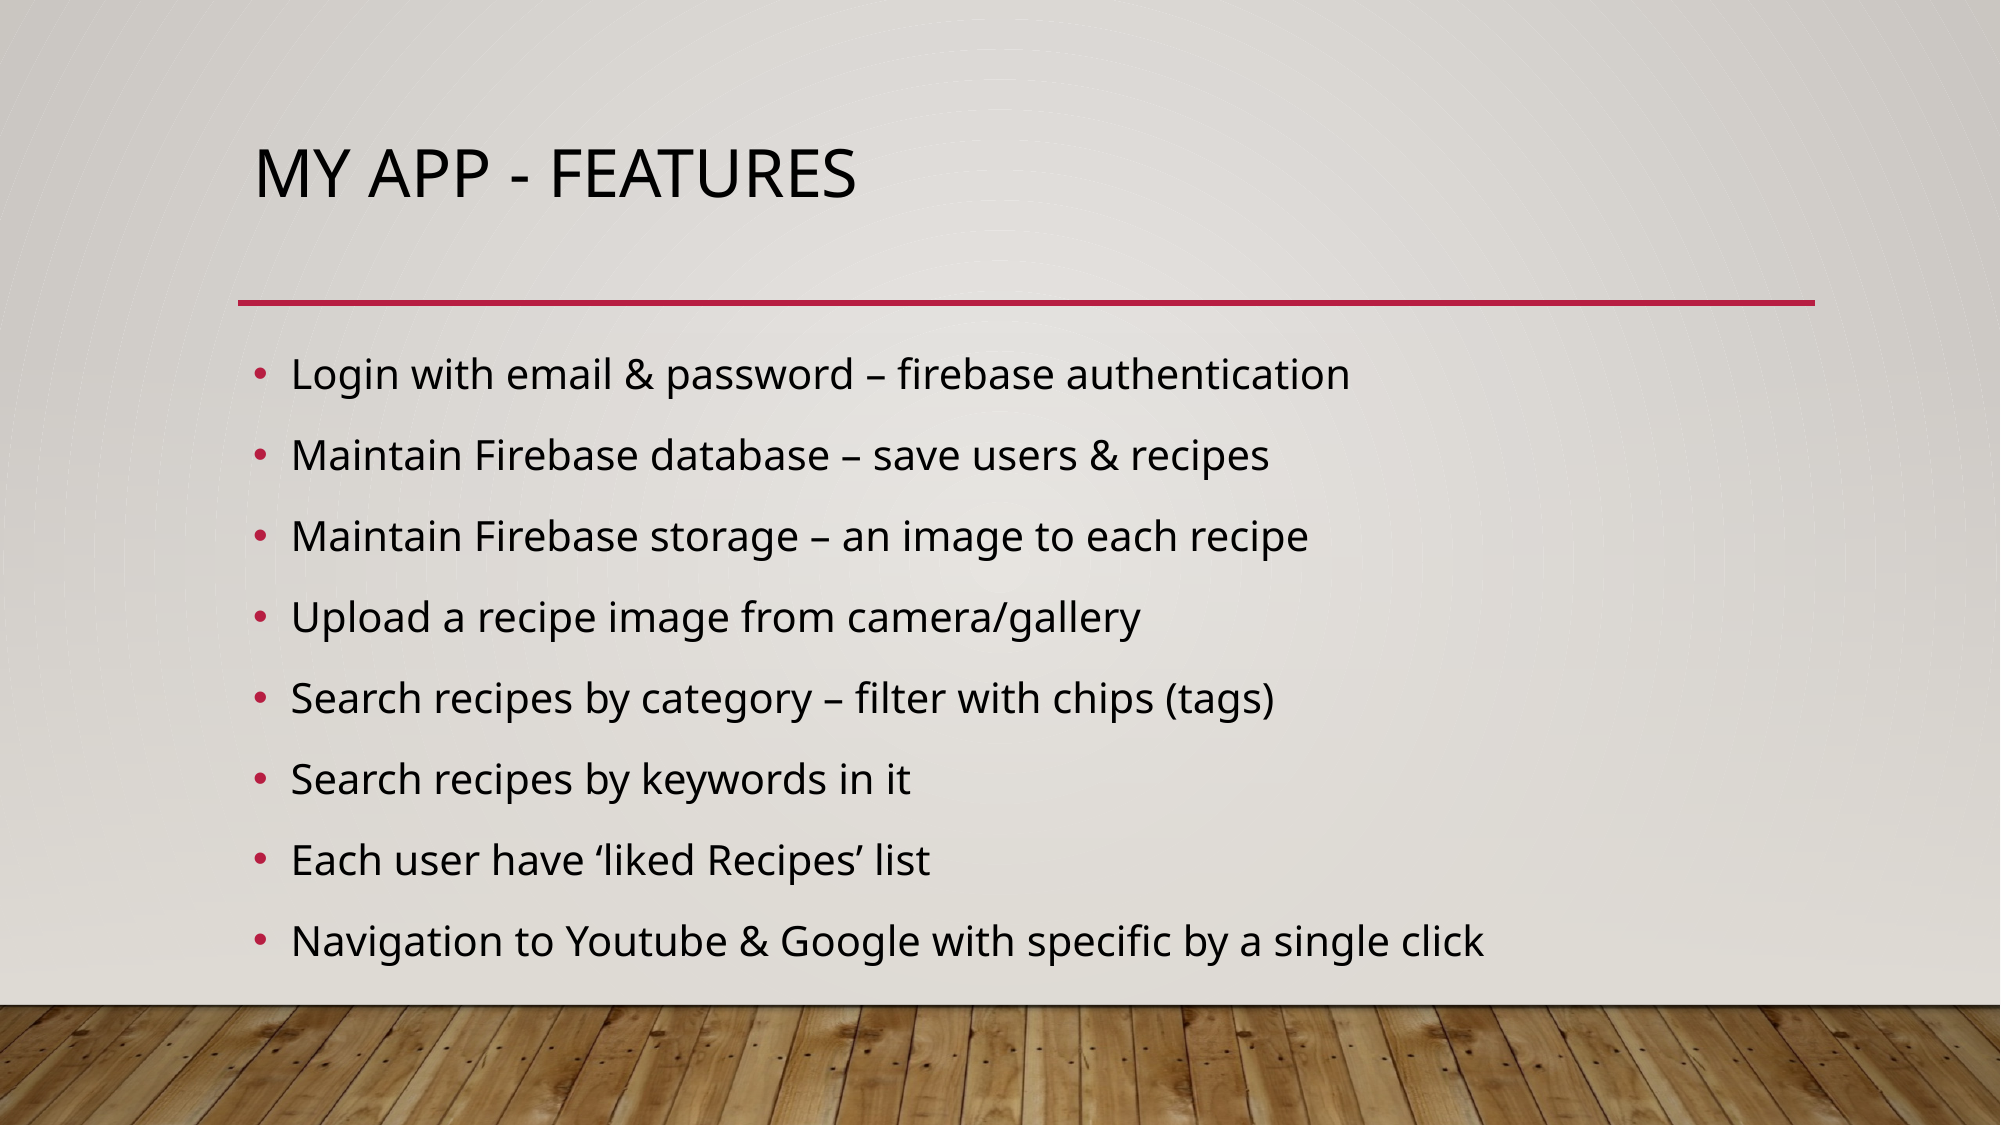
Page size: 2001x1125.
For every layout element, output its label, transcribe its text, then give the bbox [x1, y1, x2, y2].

list Login with email & password – firebase authentication Maintain Firebase database – save users & recipes Maintain Firebase storage – an image to each recipe Upload a recipe image from camera/gallery Search recipes by category – filter with chips (tags) Search recipes by keywords in it Each user have ‘liked Recipes’ list Navigation to Youtube & Google with specific by a single click [238, 330, 1814, 993]
picture [0, 1005, 2000, 1125]
title My app - features [238, 131, 1814, 305]
